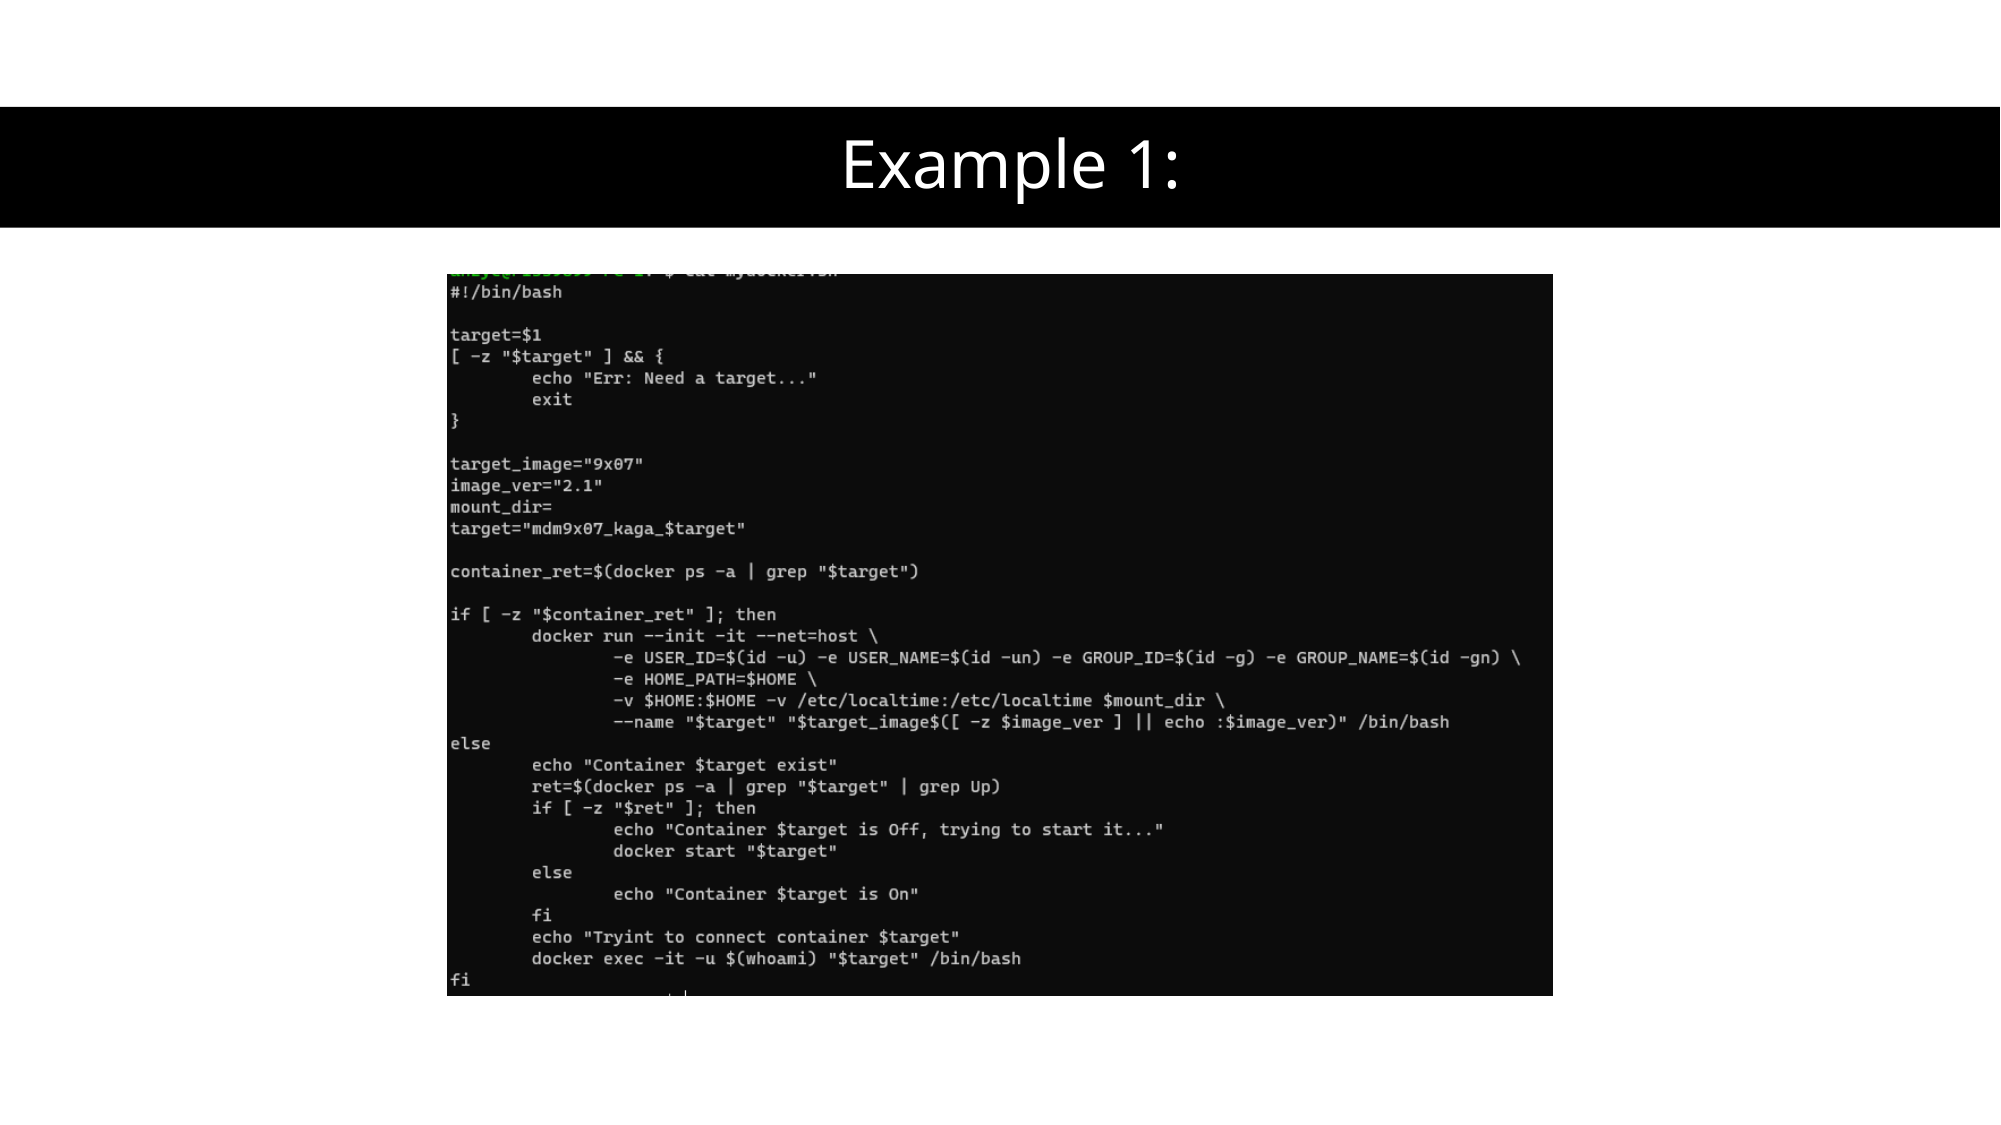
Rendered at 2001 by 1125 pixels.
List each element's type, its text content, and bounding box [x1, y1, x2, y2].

text_box [0, 106, 2000, 229]
title Example 1: [91, 105, 1931, 228]
picture [447, 274, 1553, 996]
